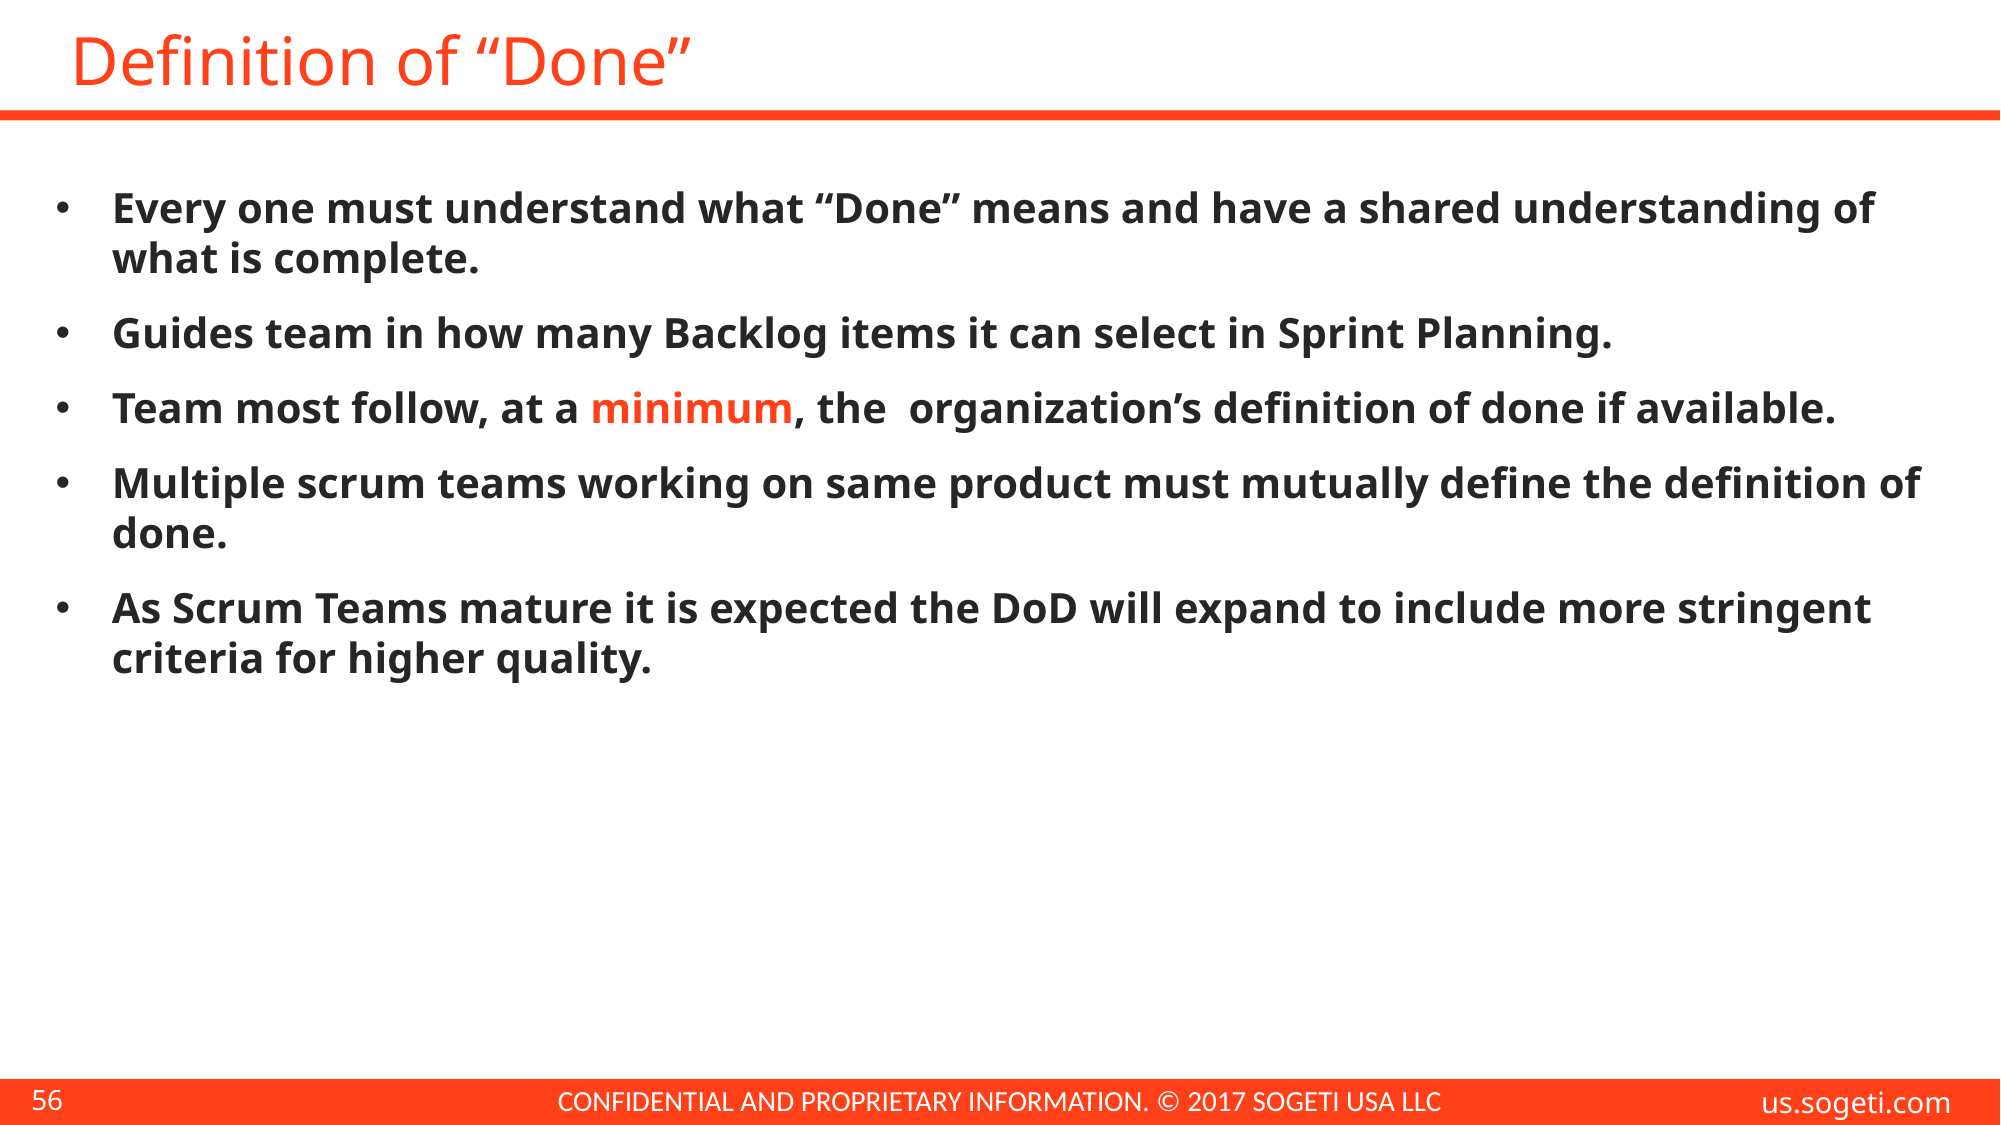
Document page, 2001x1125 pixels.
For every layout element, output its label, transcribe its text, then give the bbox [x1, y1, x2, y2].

title Definition of “Done” [55, 7, 1900, 111]
text_box Every one must understand what “Done” means and have a shared understanding of what is complete. Guides team in how many Backlog items it can select in Sprint Planning. Team most follow, at a minimum, the organization’s definition of done if available. Multiple scrum teams working on same product must mutually define the definition of done. As Scrum Teams mature it is expected the DoD will expand to include more stringent criteria for higher quality. [55, 182, 1971, 753]
